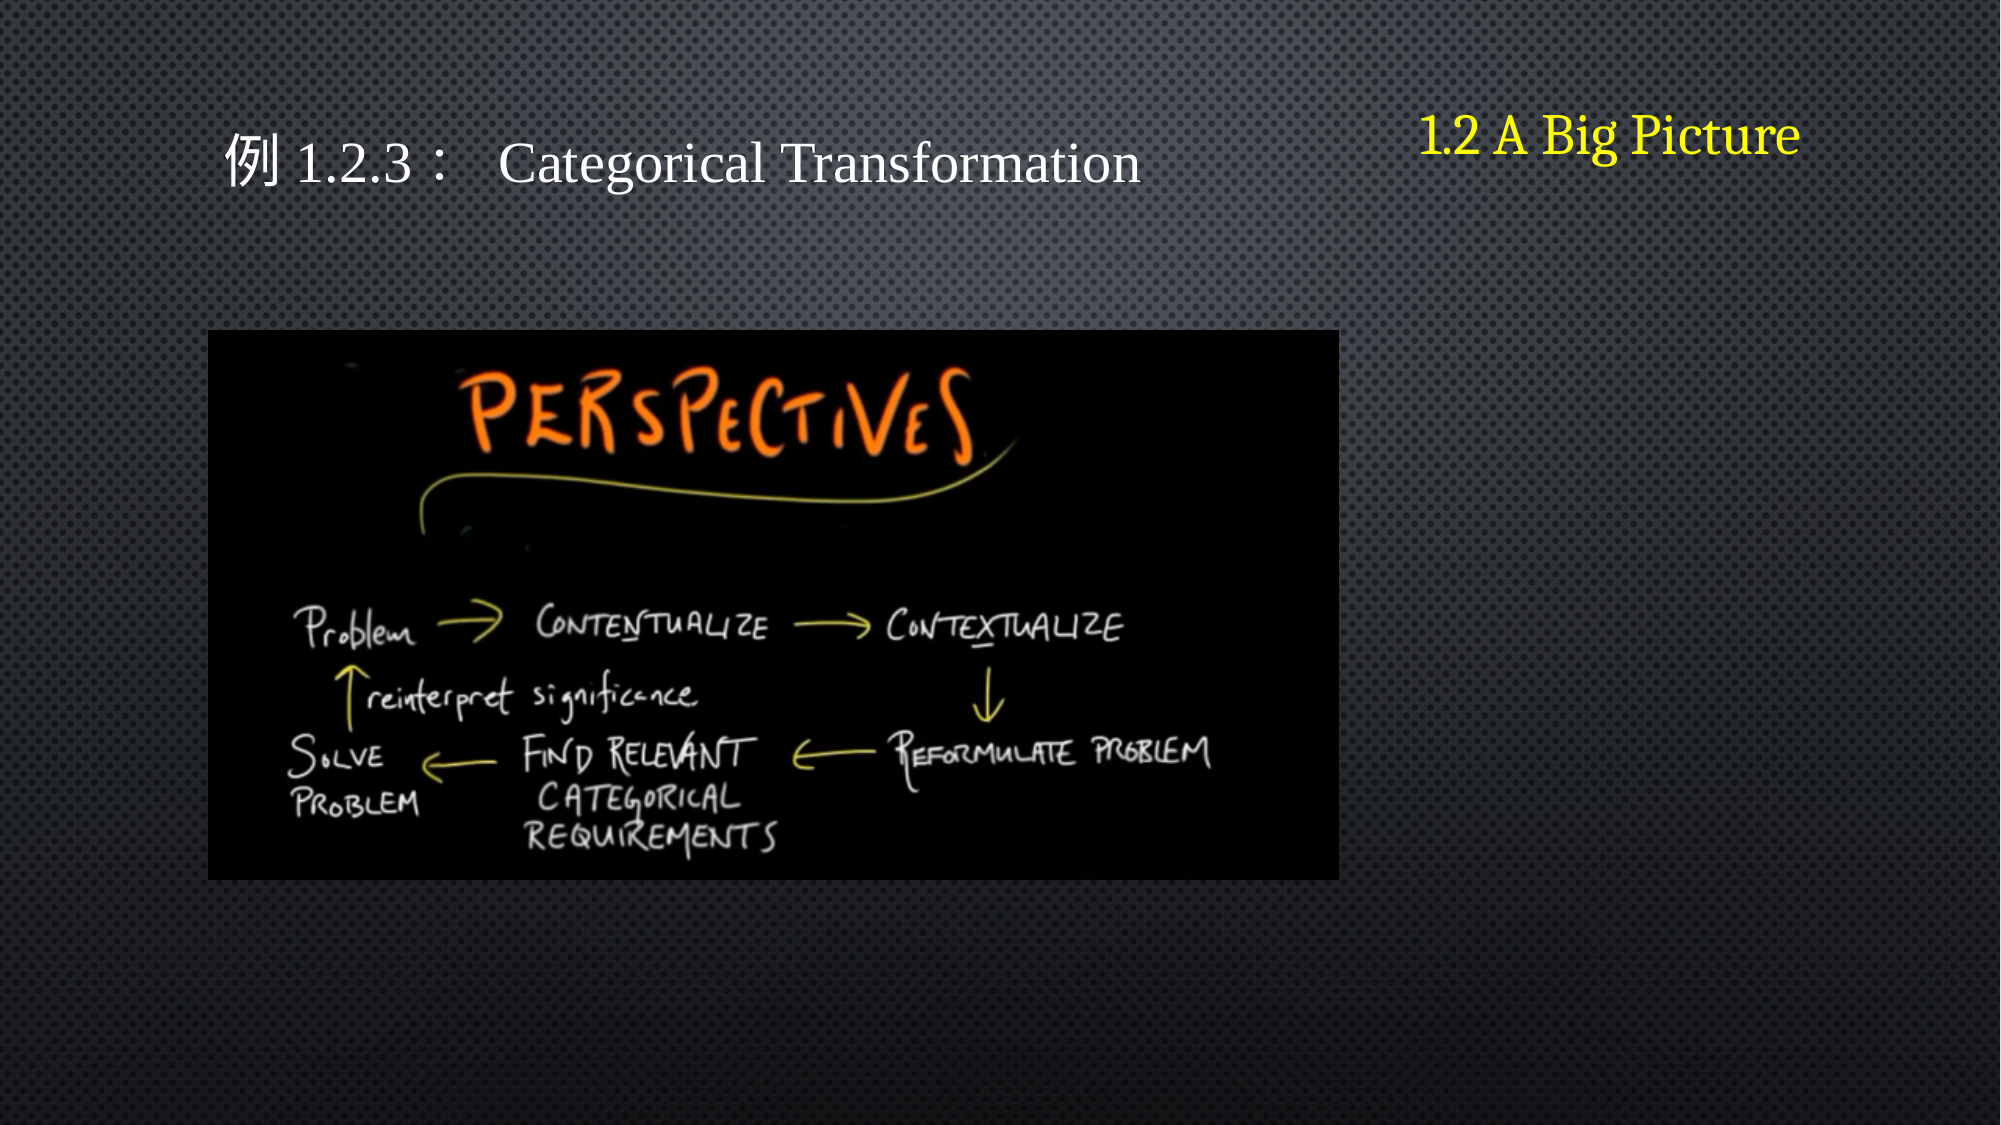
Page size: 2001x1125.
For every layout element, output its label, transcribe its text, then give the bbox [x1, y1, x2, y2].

text_box 1.2 A Big Picture [1405, 88, 1817, 174]
text_box 例1.2.3：Categorical Transformation [208, 116, 1243, 202]
picture [208, 330, 1339, 880]
